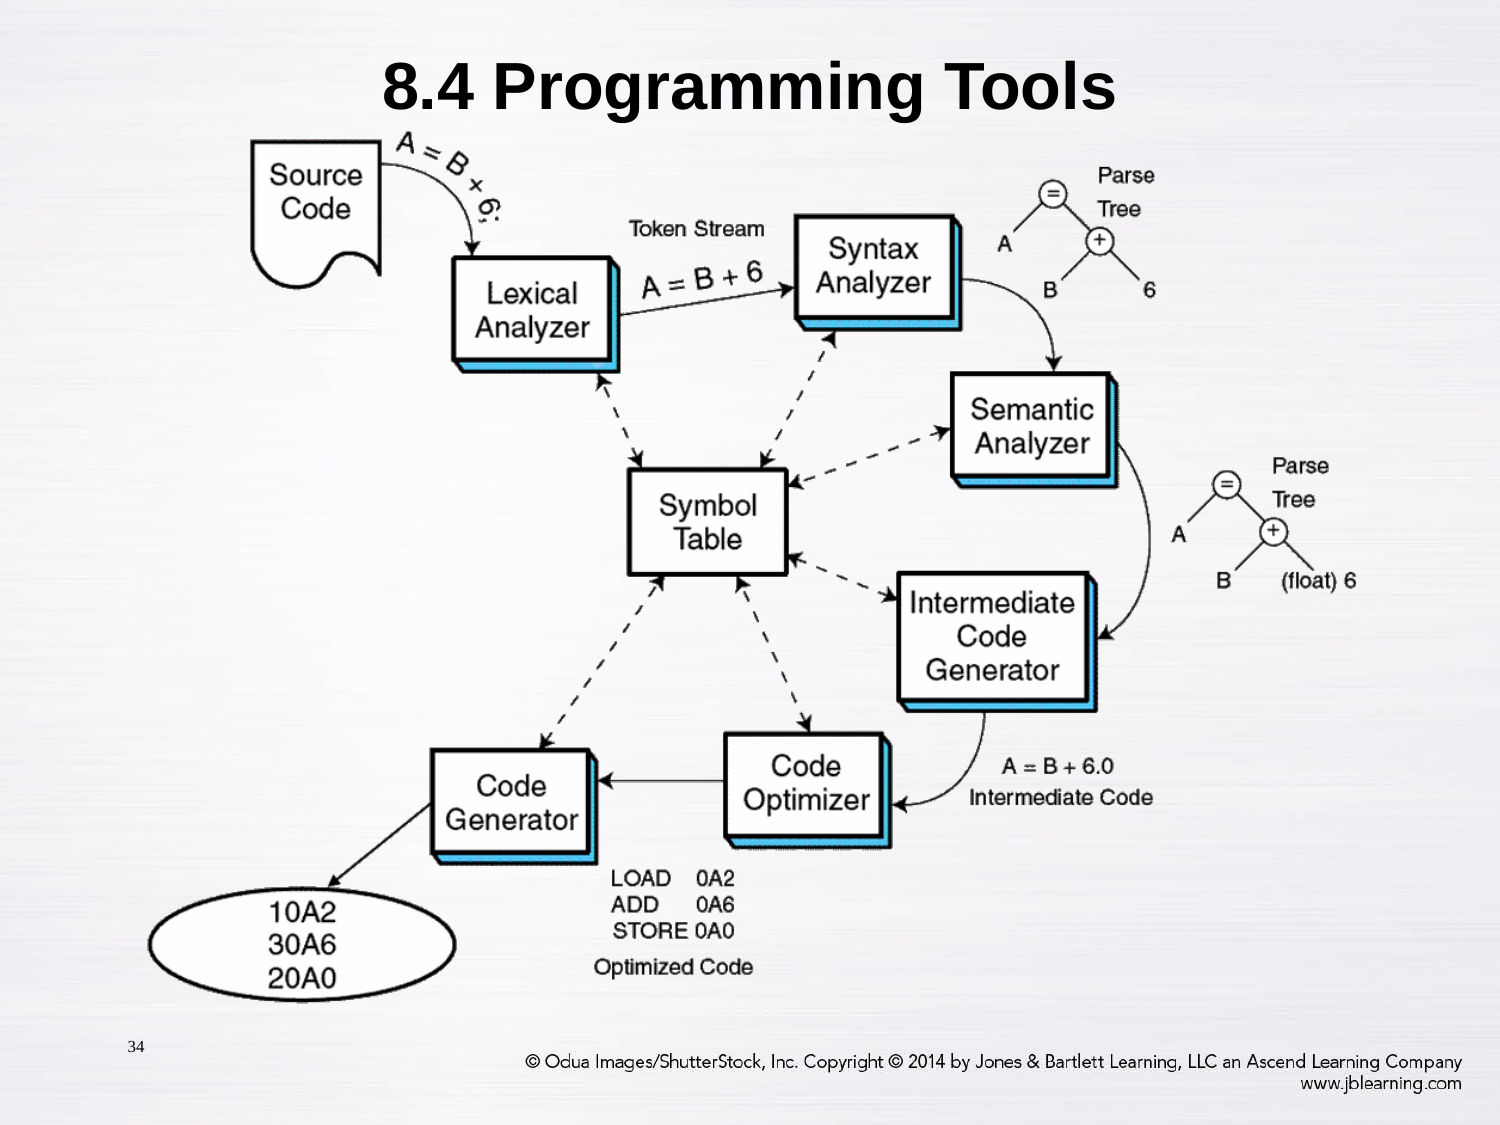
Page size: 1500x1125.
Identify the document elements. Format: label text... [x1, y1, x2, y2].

picture [0, 0, 1500, 1125]
title 8.4 Programming Tools [262, 37, 1238, 123]
slide_number 34 [112, 1024, 426, 1101]
